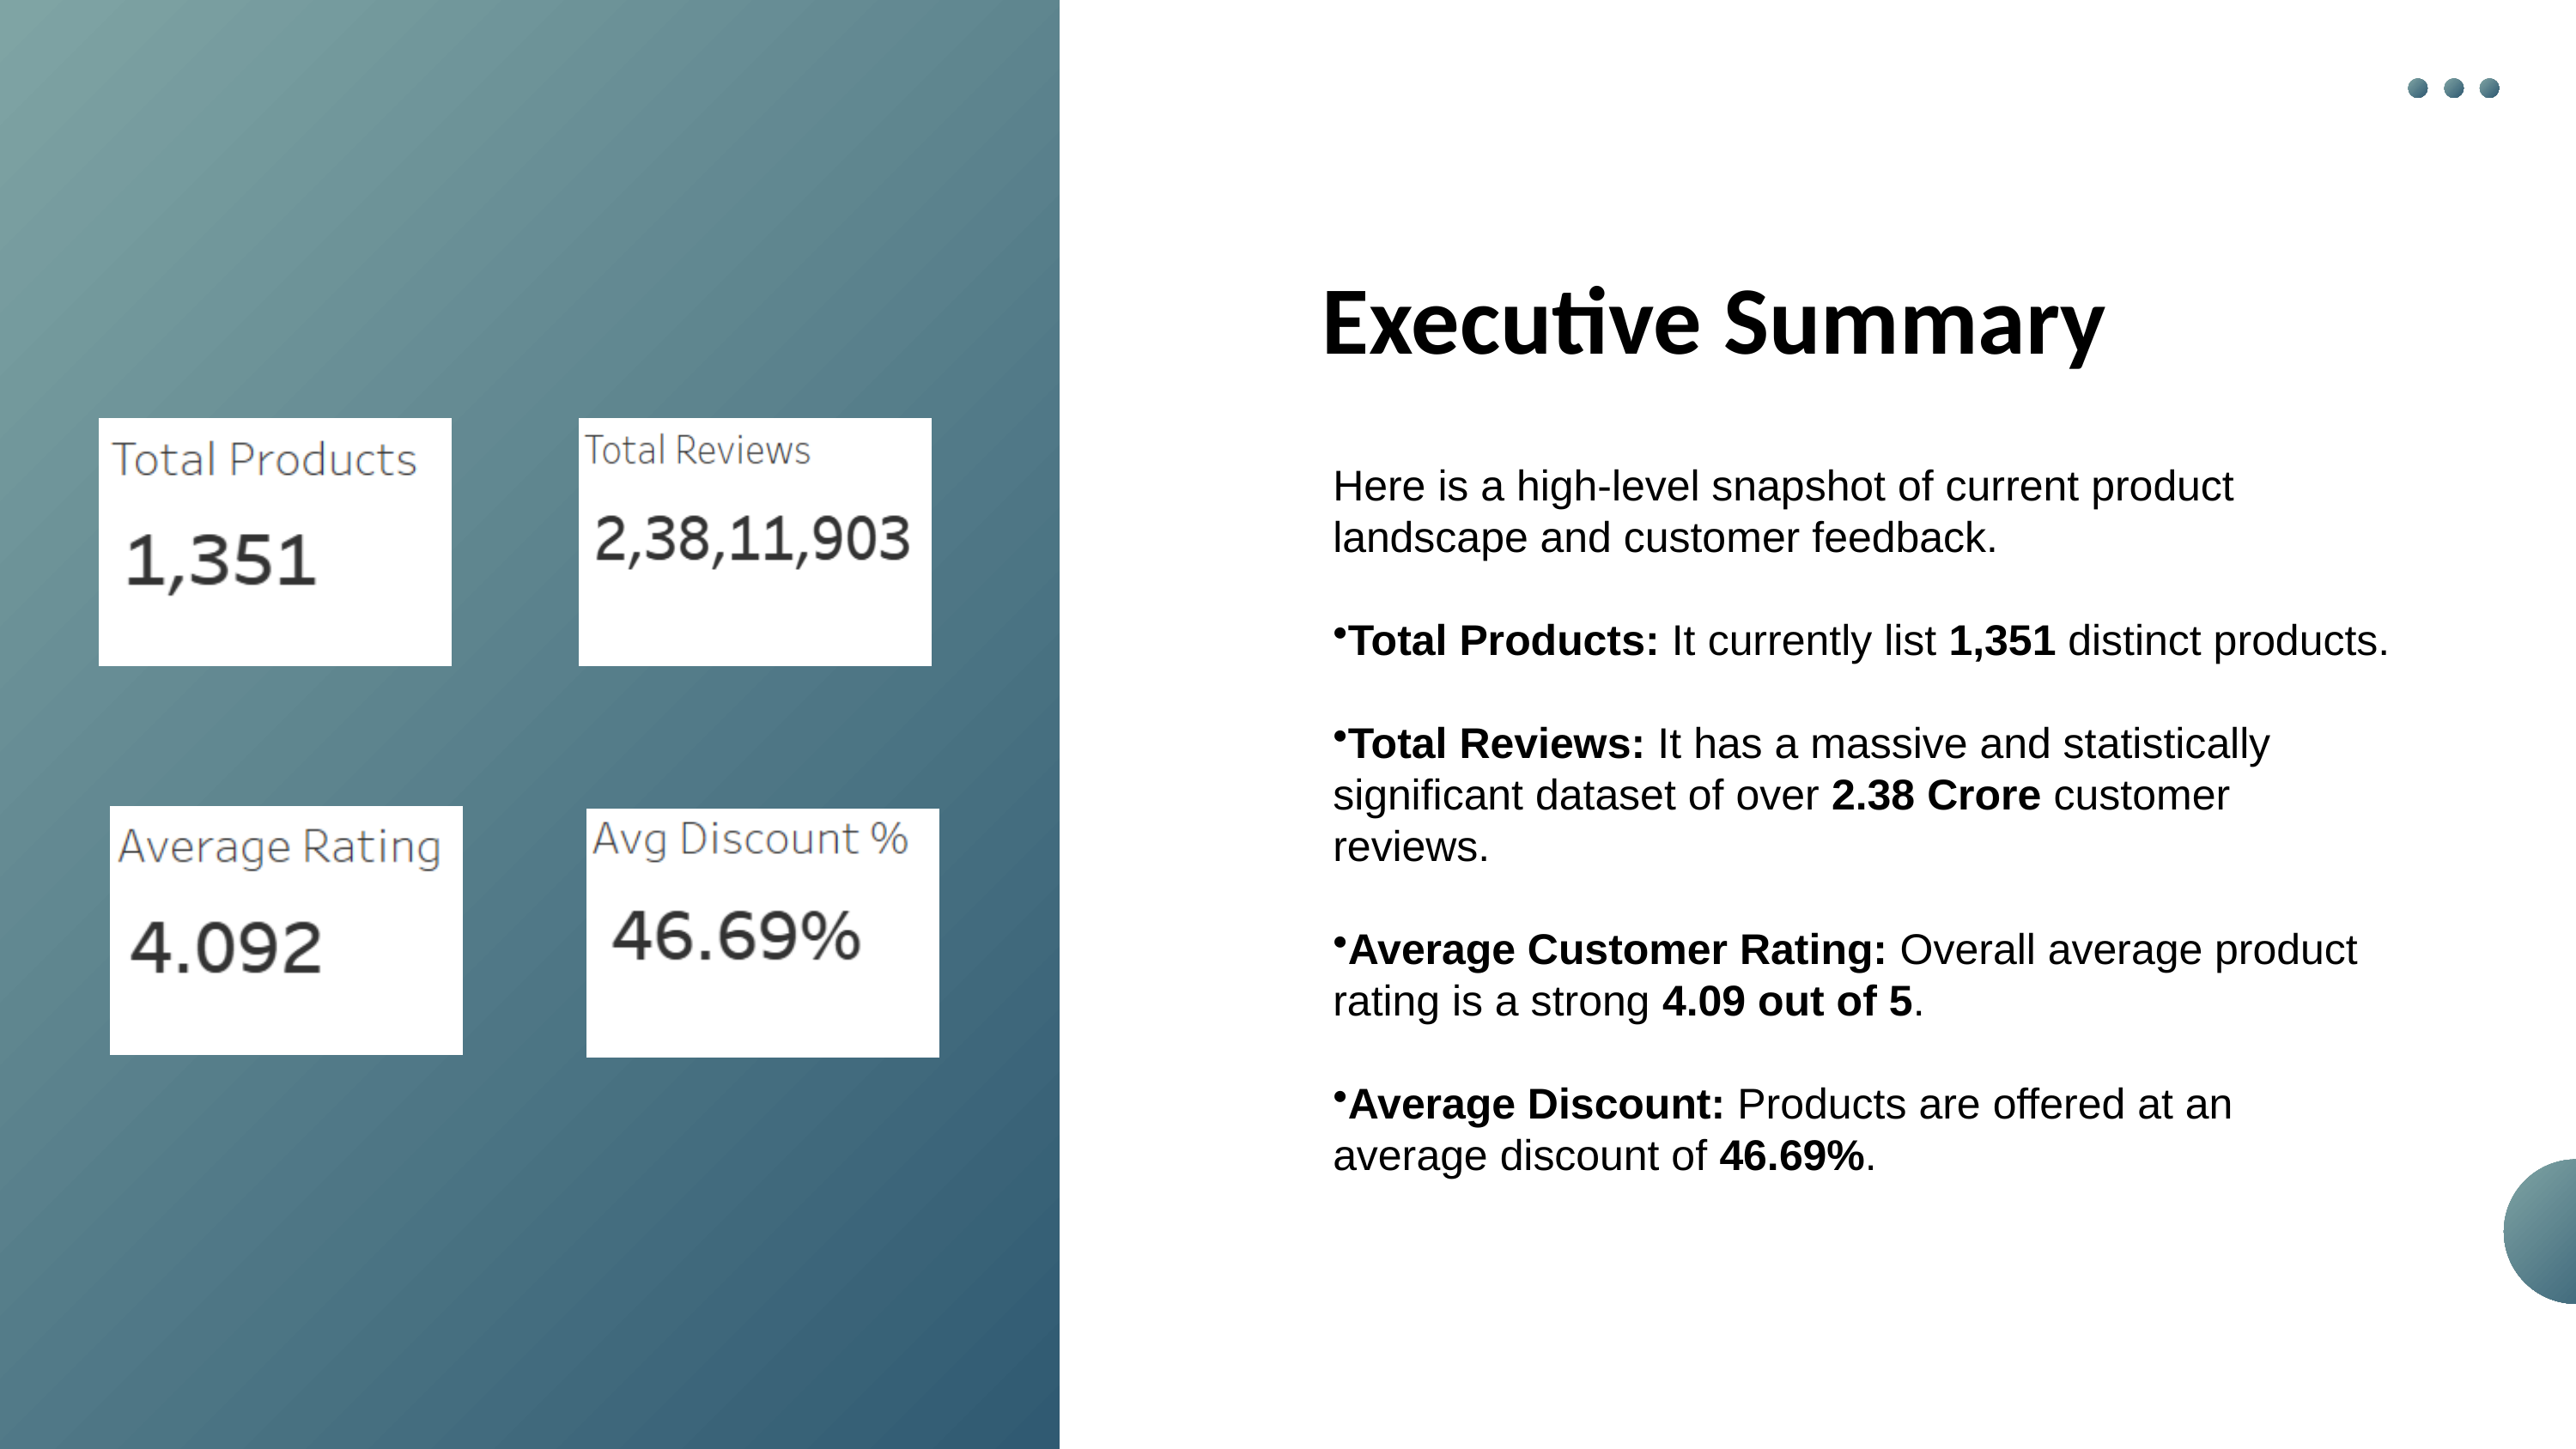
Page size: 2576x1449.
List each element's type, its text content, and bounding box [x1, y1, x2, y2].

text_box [2408, 78, 2428, 99]
picture [110, 806, 463, 1055]
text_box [0, 0, 1060, 1449]
picture [579, 417, 932, 667]
text_box Executive Summary [1321, 273, 2124, 374]
picture [99, 417, 452, 667]
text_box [2444, 78, 2464, 99]
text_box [2479, 78, 2500, 99]
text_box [2503, 1159, 2576, 1304]
picture [586, 809, 939, 1058]
text_box Here is a high-level snapshot of current product landscape and customer feedback. Total Products: It currently list 1,351 distinct products. Total Reviews: It has a massive and statistically significant dataset of over 2.38 Crore customer reviews. Average Customer Rating: Overall average product rating is a strong 4.09 out of 5. Average Discount: Products are offered at an average discount of 46.69%. [1320, 452, 2409, 1225]
